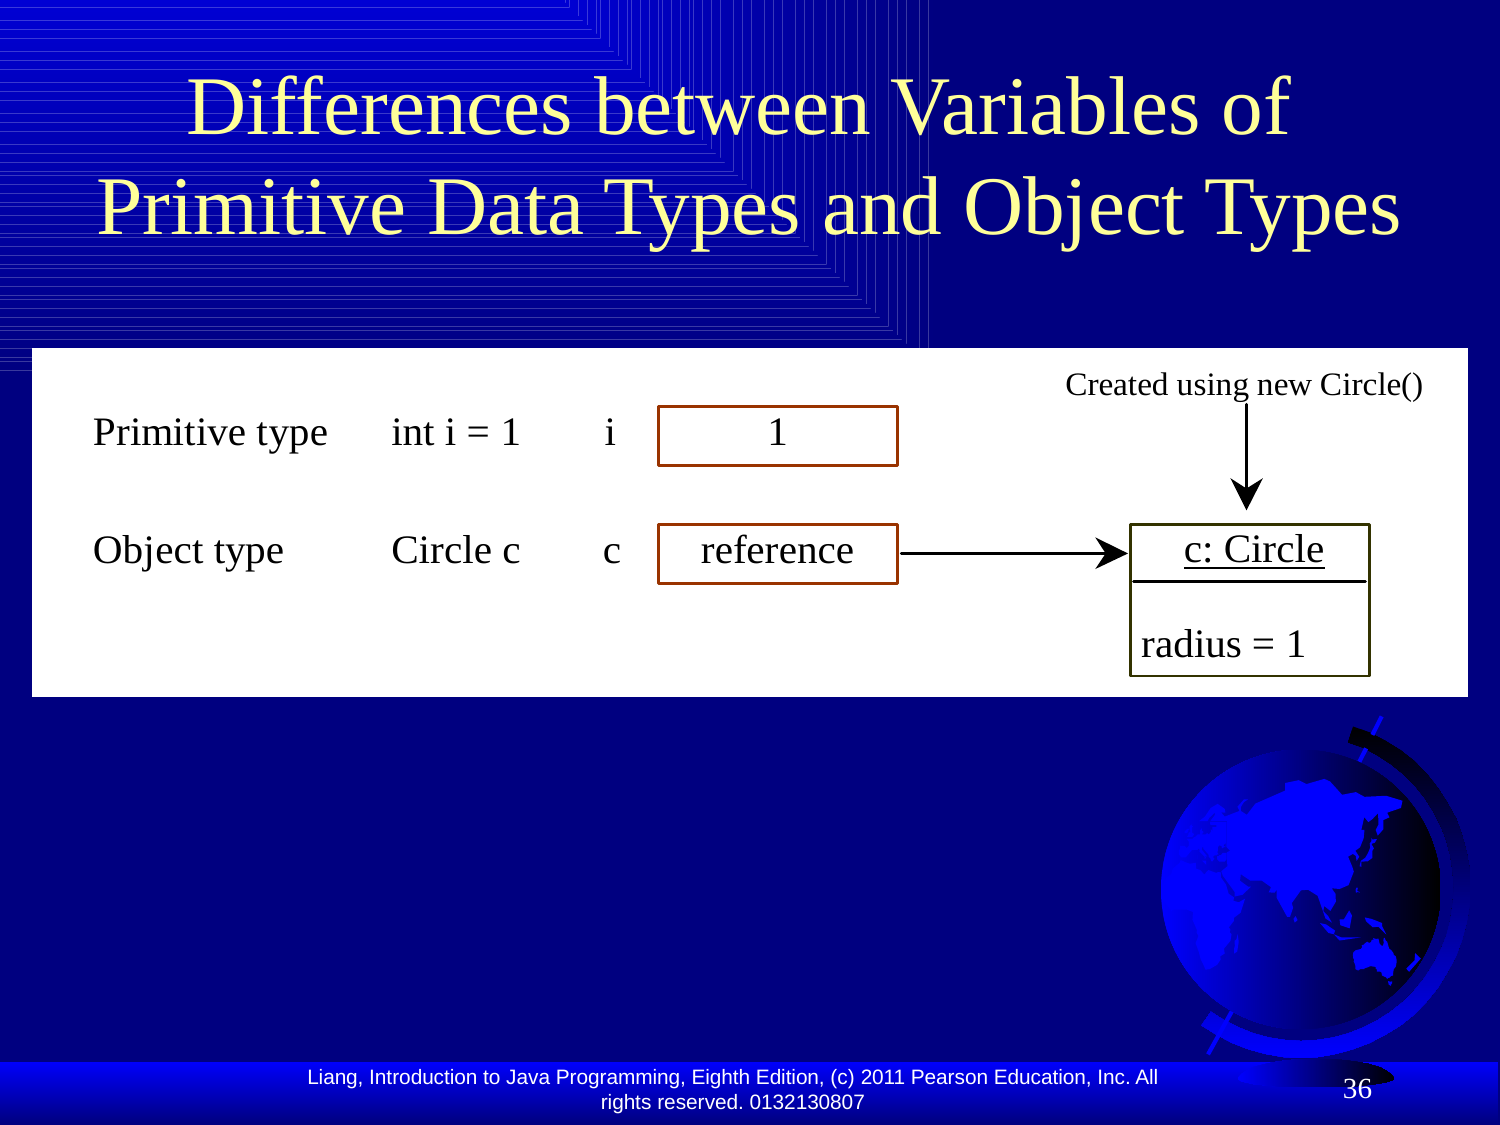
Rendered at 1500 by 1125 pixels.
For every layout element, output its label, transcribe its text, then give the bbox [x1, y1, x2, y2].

slide_number 36 [1074, 1049, 1388, 1125]
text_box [31, 347, 1469, 697]
title Differences between Variables of Primitive Data Types and Object Types [0, 115, 1500, 287]
